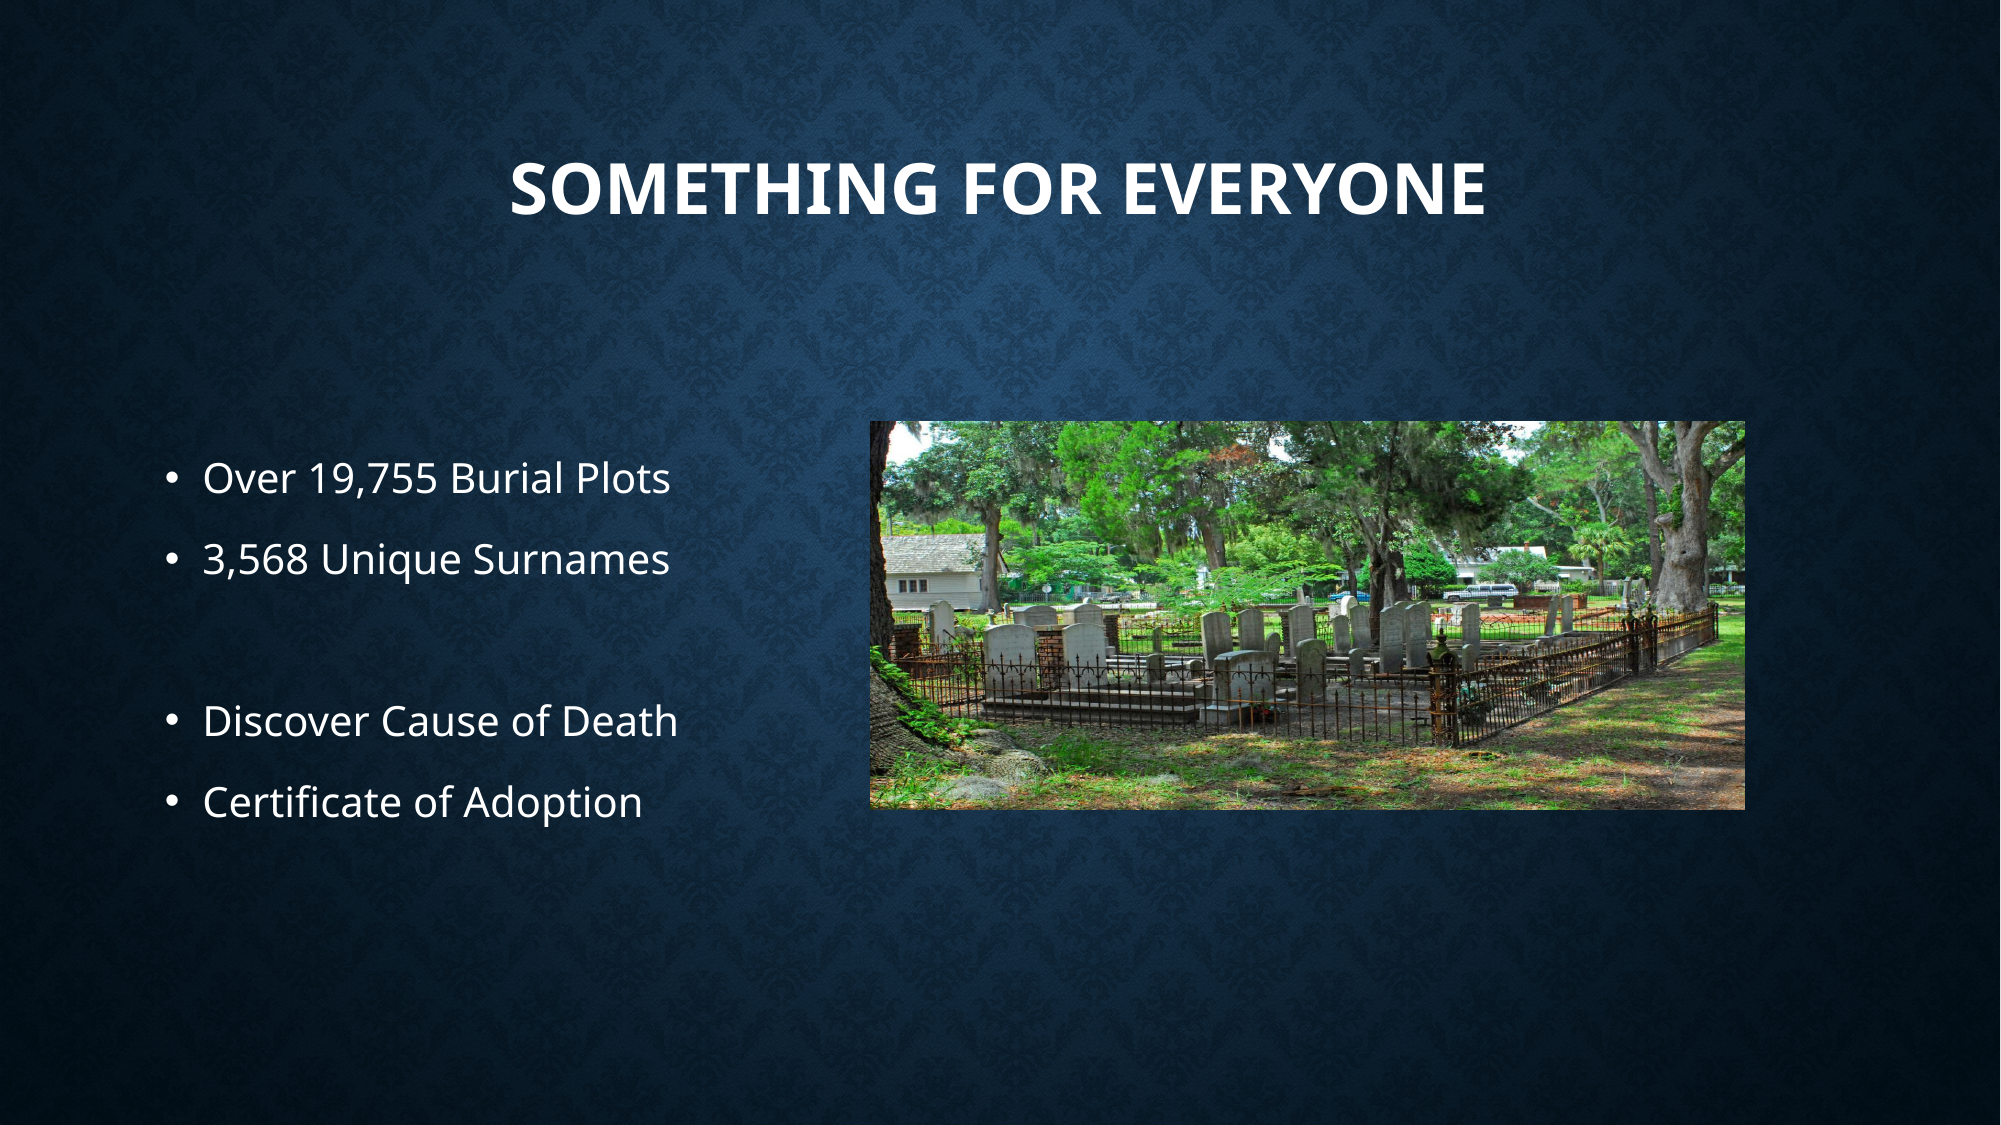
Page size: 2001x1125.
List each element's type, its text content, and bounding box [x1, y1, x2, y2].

list Over 19,755 Burial Plots 3,568 Unique Surnames Discover Cause of Death Certificate of Adoption [149, 363, 1849, 950]
title Something for Everyone [149, 59, 1849, 324]
picture [869, 421, 1746, 810]
